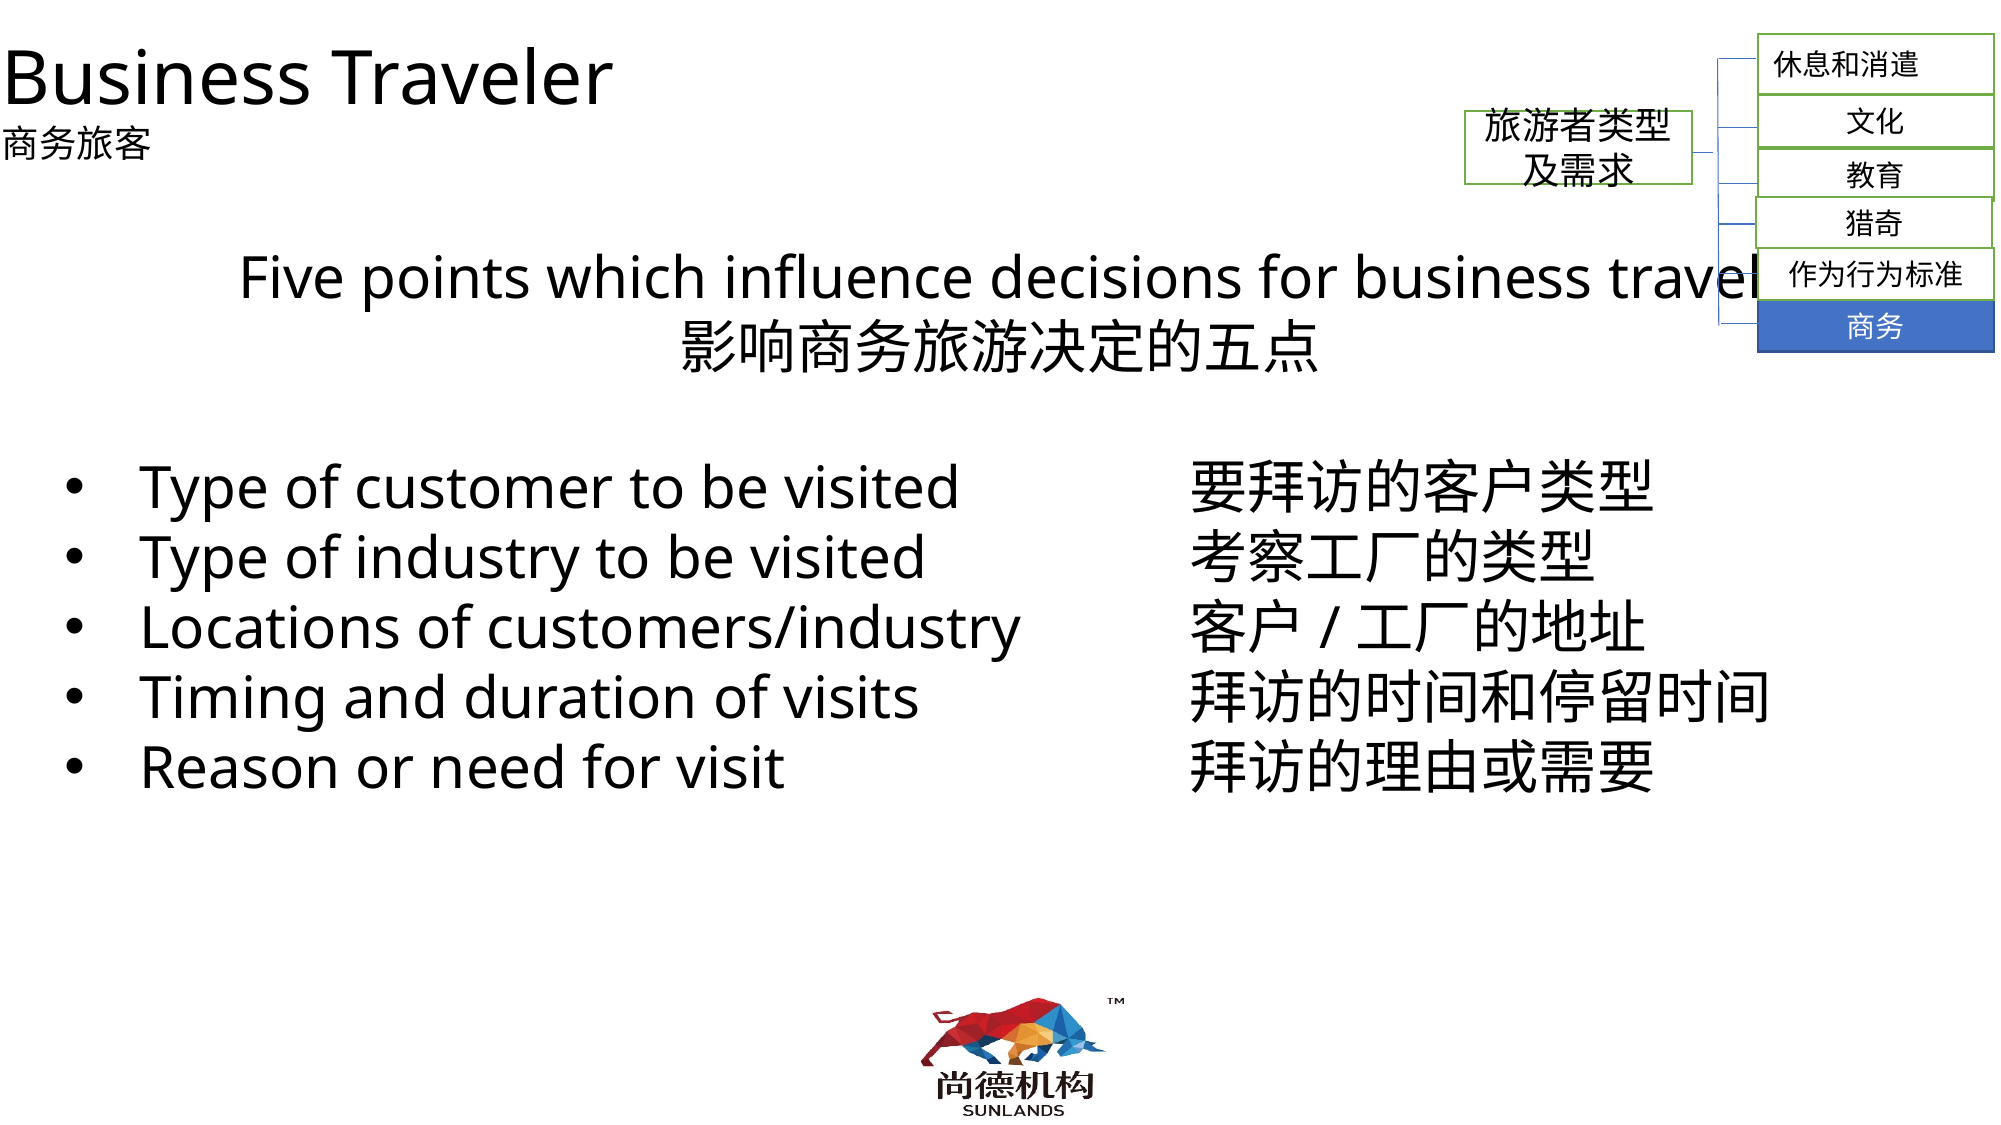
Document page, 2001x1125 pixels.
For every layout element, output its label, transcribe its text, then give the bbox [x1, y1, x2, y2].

text_box 猎奇 [1755, 196, 1993, 249]
text_box 休息和消遣 [1757, 33, 1995, 94]
text_box 旅游者类型及需求 [1464, 110, 1693, 185]
text_box Business Traveler 商务旅客 [0, 22, 629, 172]
text_box 作为行为标准 [1757, 247, 1995, 301]
text_box 商务 [1757, 301, 1995, 353]
text_box 文化 [1757, 94, 1995, 148]
text_box 教育 [1757, 148, 1995, 202]
text_box Five points which influence decisions for business travel 影响商务旅游决定的五点 Type of customer to be visited 要拜访的客户类型 Type of industry to be visited 考察工厂的类型 Locations of customers/industry 客户/工厂的地址 Timing and duration of visits 拜访的时间和停留时间 Reason or need for visit 拜访的理由或需要 [49, 233, 1951, 808]
picture [919, 995, 1125, 1118]
